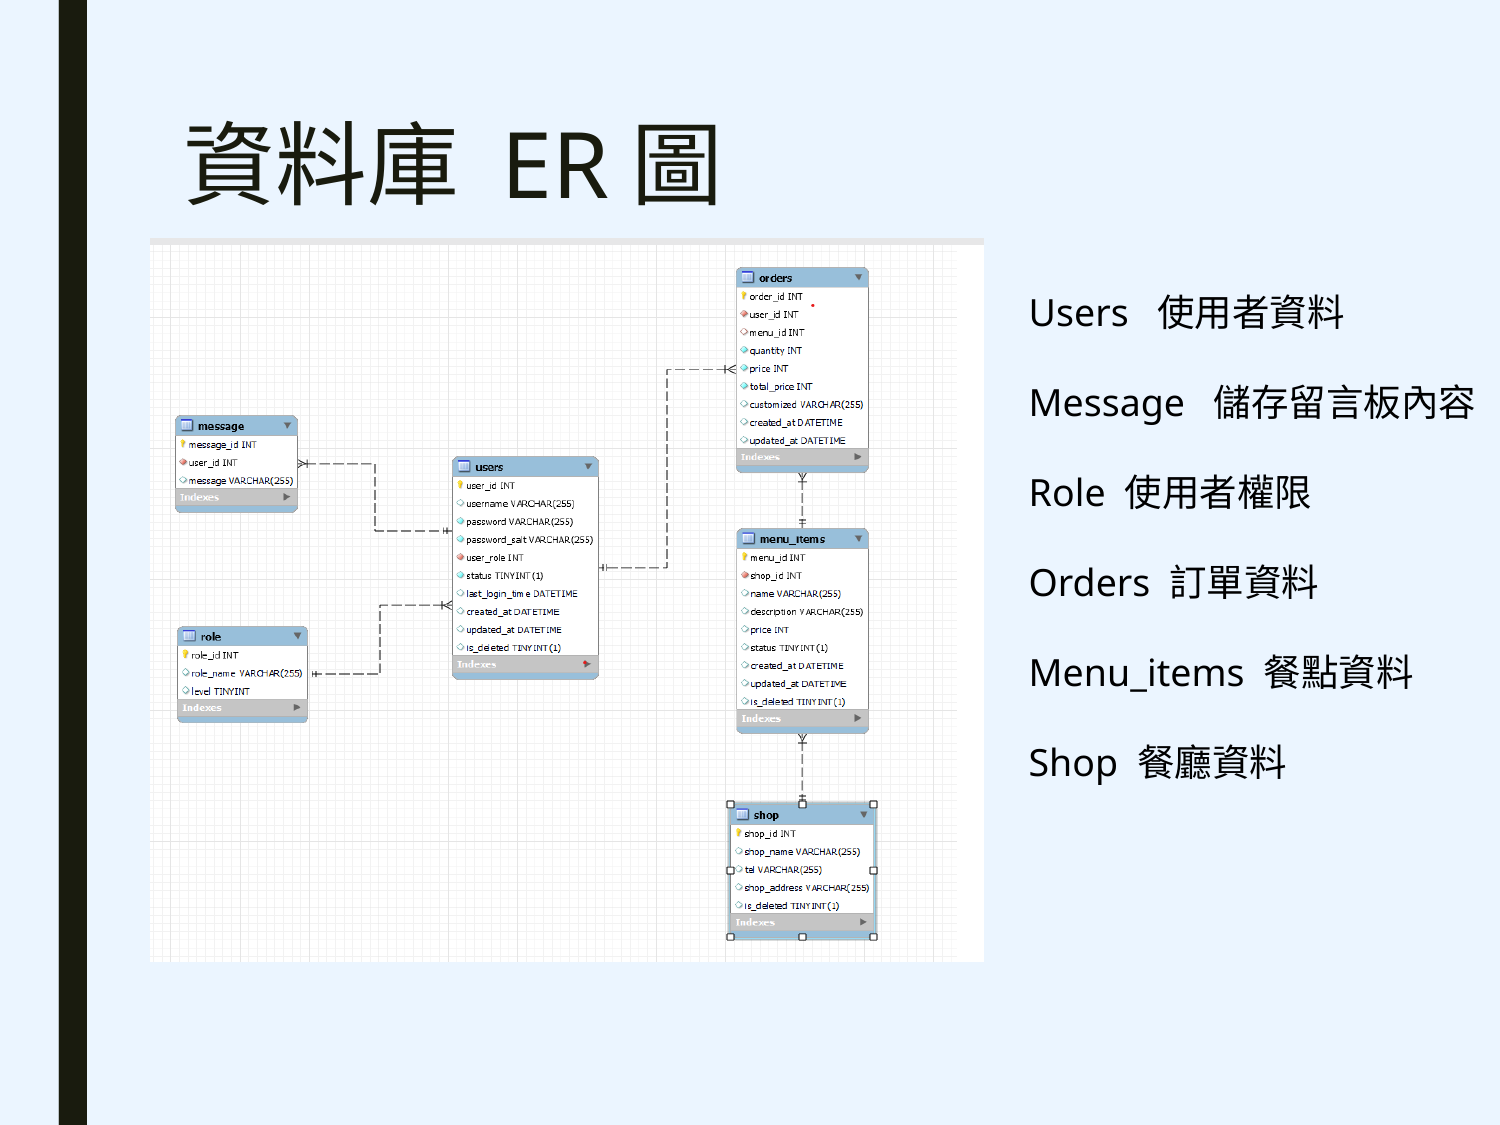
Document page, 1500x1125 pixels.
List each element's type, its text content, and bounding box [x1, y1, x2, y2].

title 資料庫 ER圖 [168, 112, 1351, 357]
text_box Users 使用者資料 Message 儲存留言板內容 Role 使用者權限 Orders 訂單資料 Menu_items 餐點資料 Shop 餐廳資料 [1014, 282, 1500, 792]
picture [149, 238, 984, 962]
